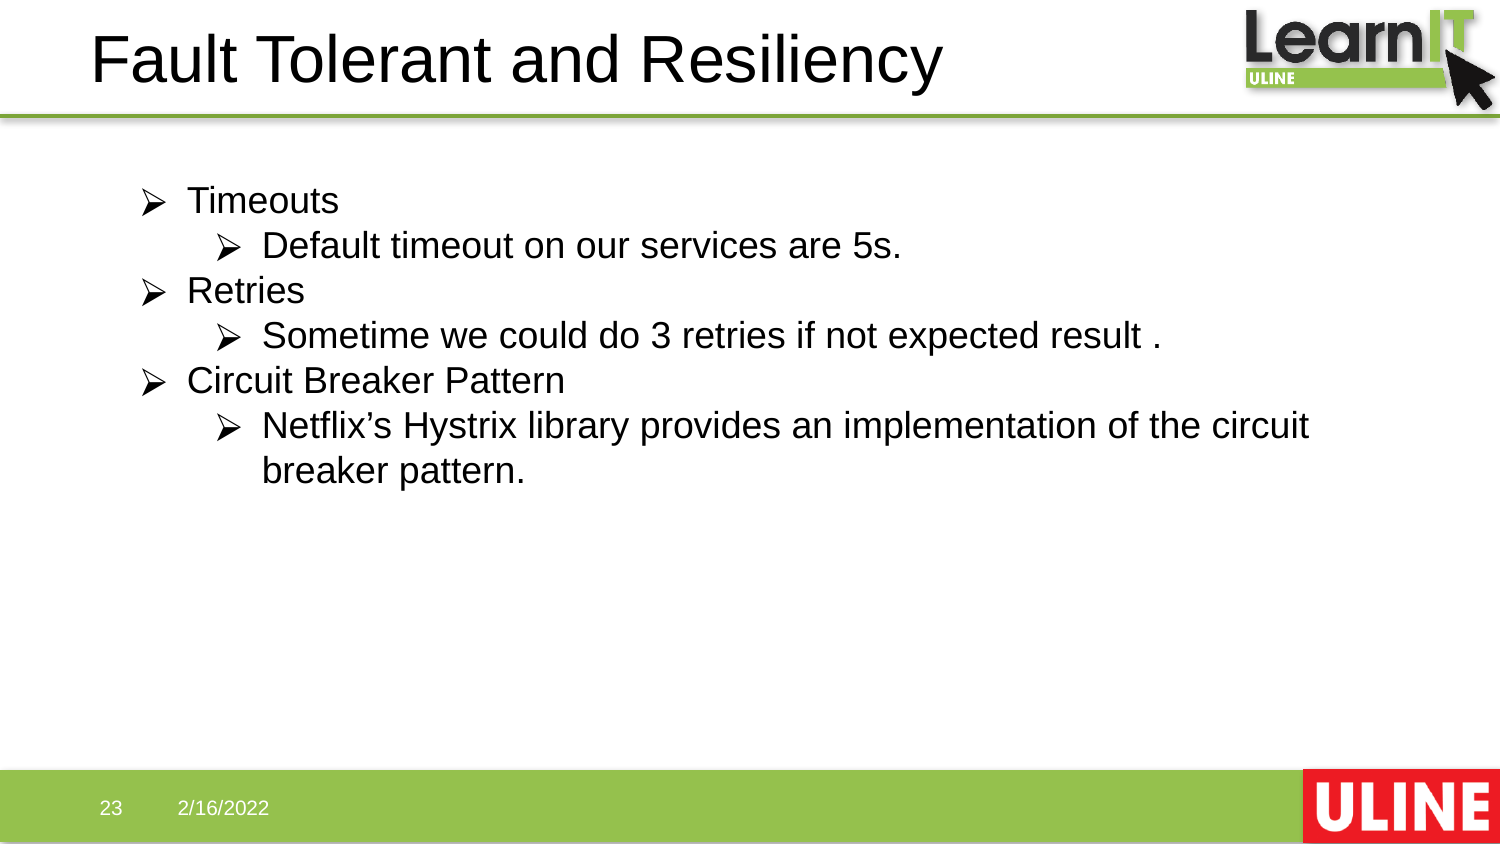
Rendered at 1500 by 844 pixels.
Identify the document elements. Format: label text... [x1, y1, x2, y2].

slide_number ‹#› [12, 784, 138, 830]
picture [1303, 769, 1500, 843]
text_box Timeouts Default timeout on our services are 5s. Retries Sometime we could do 3 retries if not expected result . Circuit Breaker Pattern Netflix’s Hystrix library provides an implementation of the circuit breaker pattern. [49, 78, 1388, 544]
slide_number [162, 784, 388, 830]
title Fault Tolerant and Resiliency [75, 1, 1238, 78]
picture [1246, 10, 1495, 110]
